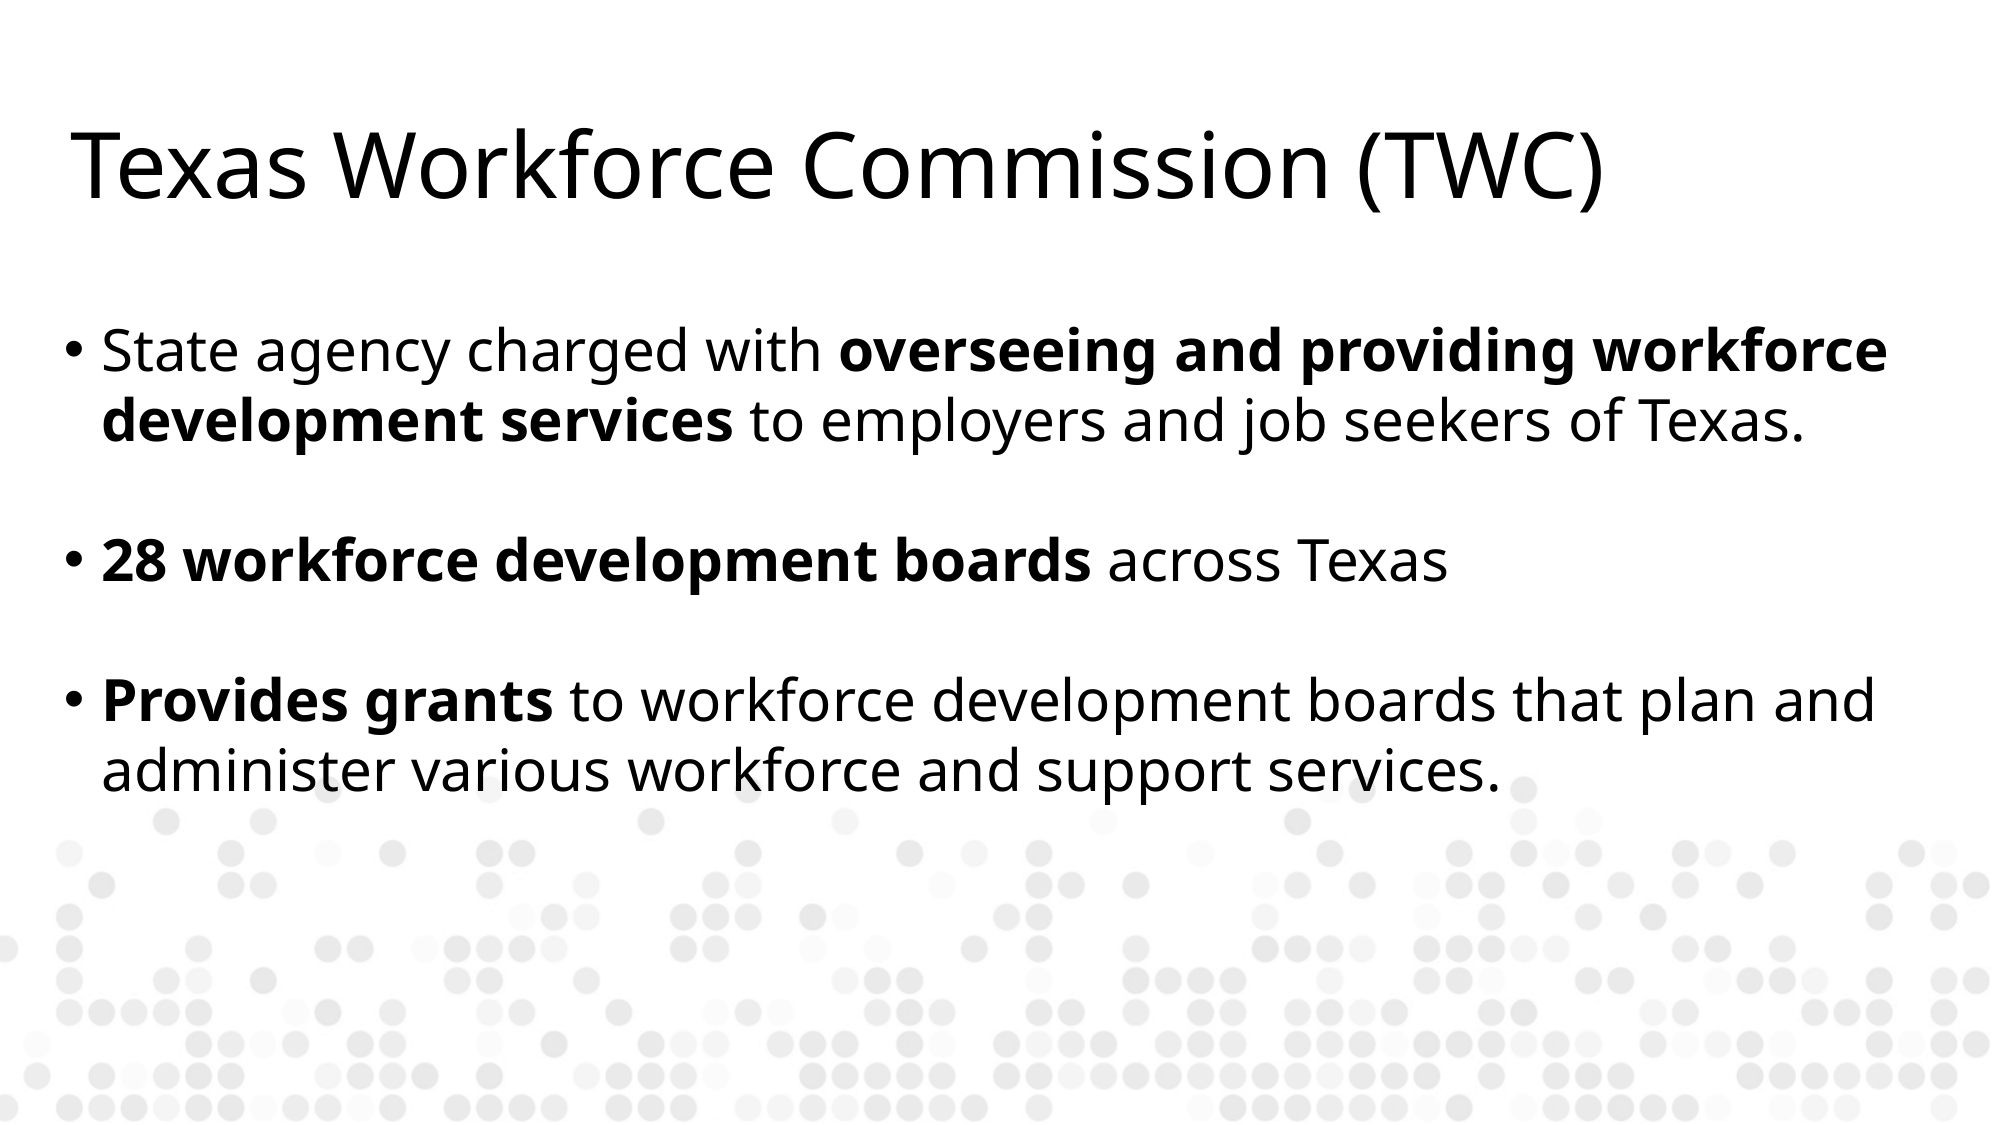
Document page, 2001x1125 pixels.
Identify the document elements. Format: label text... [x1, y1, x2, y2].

list State agency charged with overseeing and providing workforce development services to employers and job seekers of Texas. 28 workforce development boards across Texas Provides grants to workforce development boards that plan and administer various workforce and support services. [48, 254, 1952, 657]
title Texas Workforce Commission (TWC) [55, 59, 1781, 254]
picture [0, 657, 1991, 1123]
